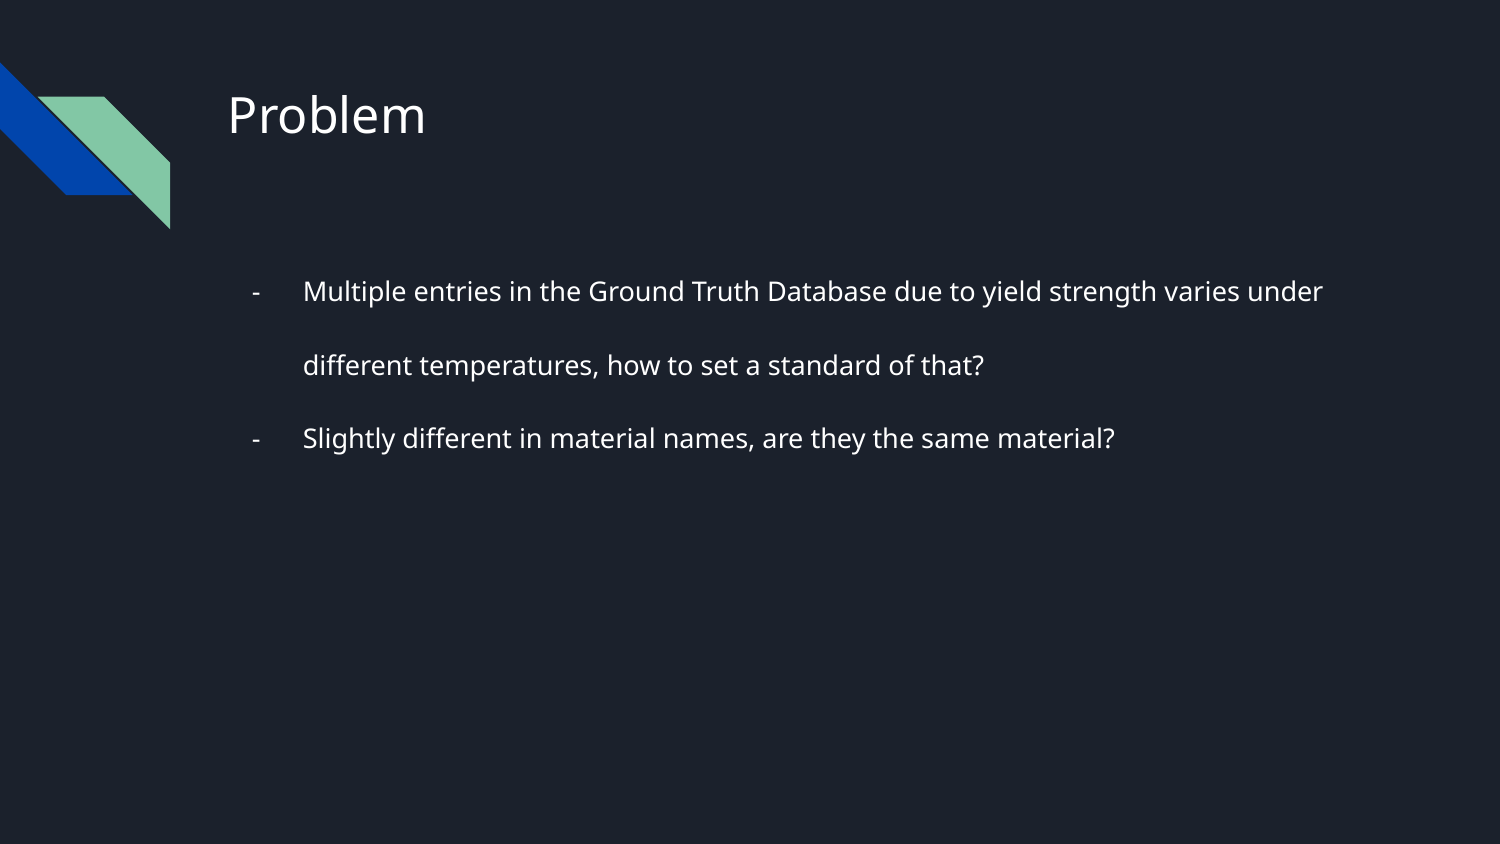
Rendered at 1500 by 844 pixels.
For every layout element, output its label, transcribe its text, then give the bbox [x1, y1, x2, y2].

title Problem [212, 64, 1368, 215]
list Multiple entries in the Ground Truth Database due to yield strength varies under different temperatures, how to set a standard of that? Slightly different in material names, are they the same material? [212, 221, 1368, 699]
